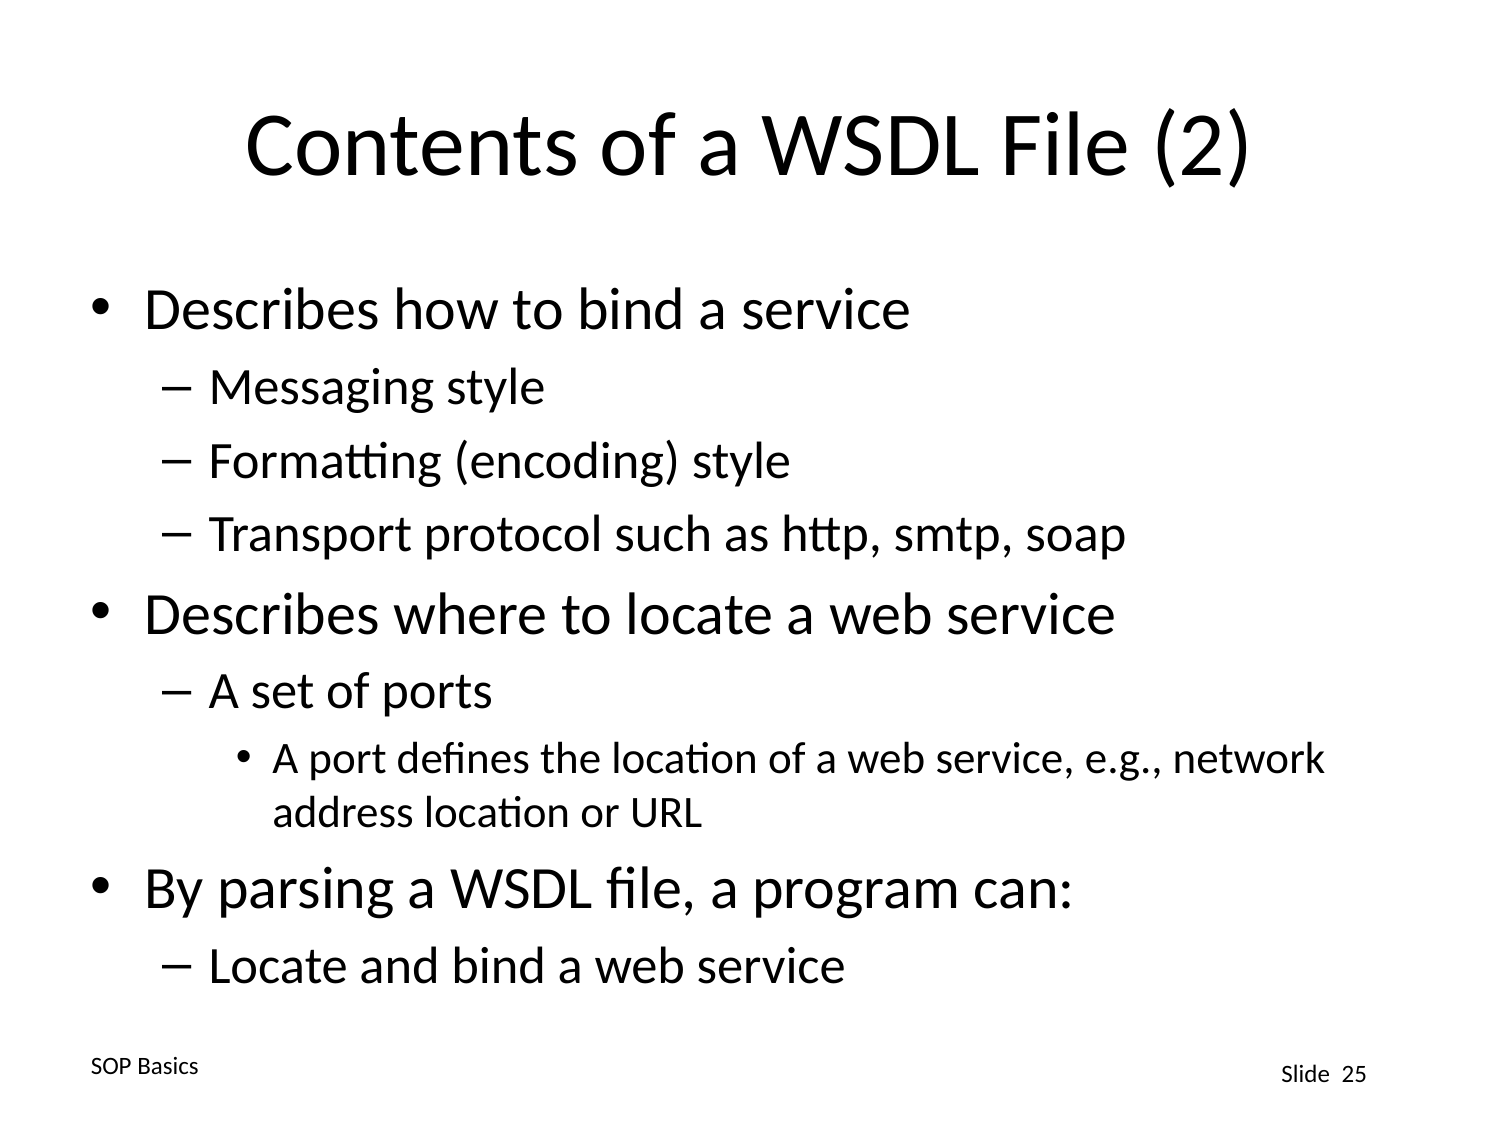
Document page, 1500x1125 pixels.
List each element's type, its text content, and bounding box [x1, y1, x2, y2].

list Describes how to bind a service Messaging style Formatting (encoding) style Transport protocol such as http, smtp, soap Describes where to locate a web service A set of ports A port defines the location of a web service, e.g., network address location or URL By parsing a WSDL file, a program can: Locate and bind a web service [75, 262, 1425, 1005]
title Contents of a WSDL File (2) [75, 45, 1425, 233]
